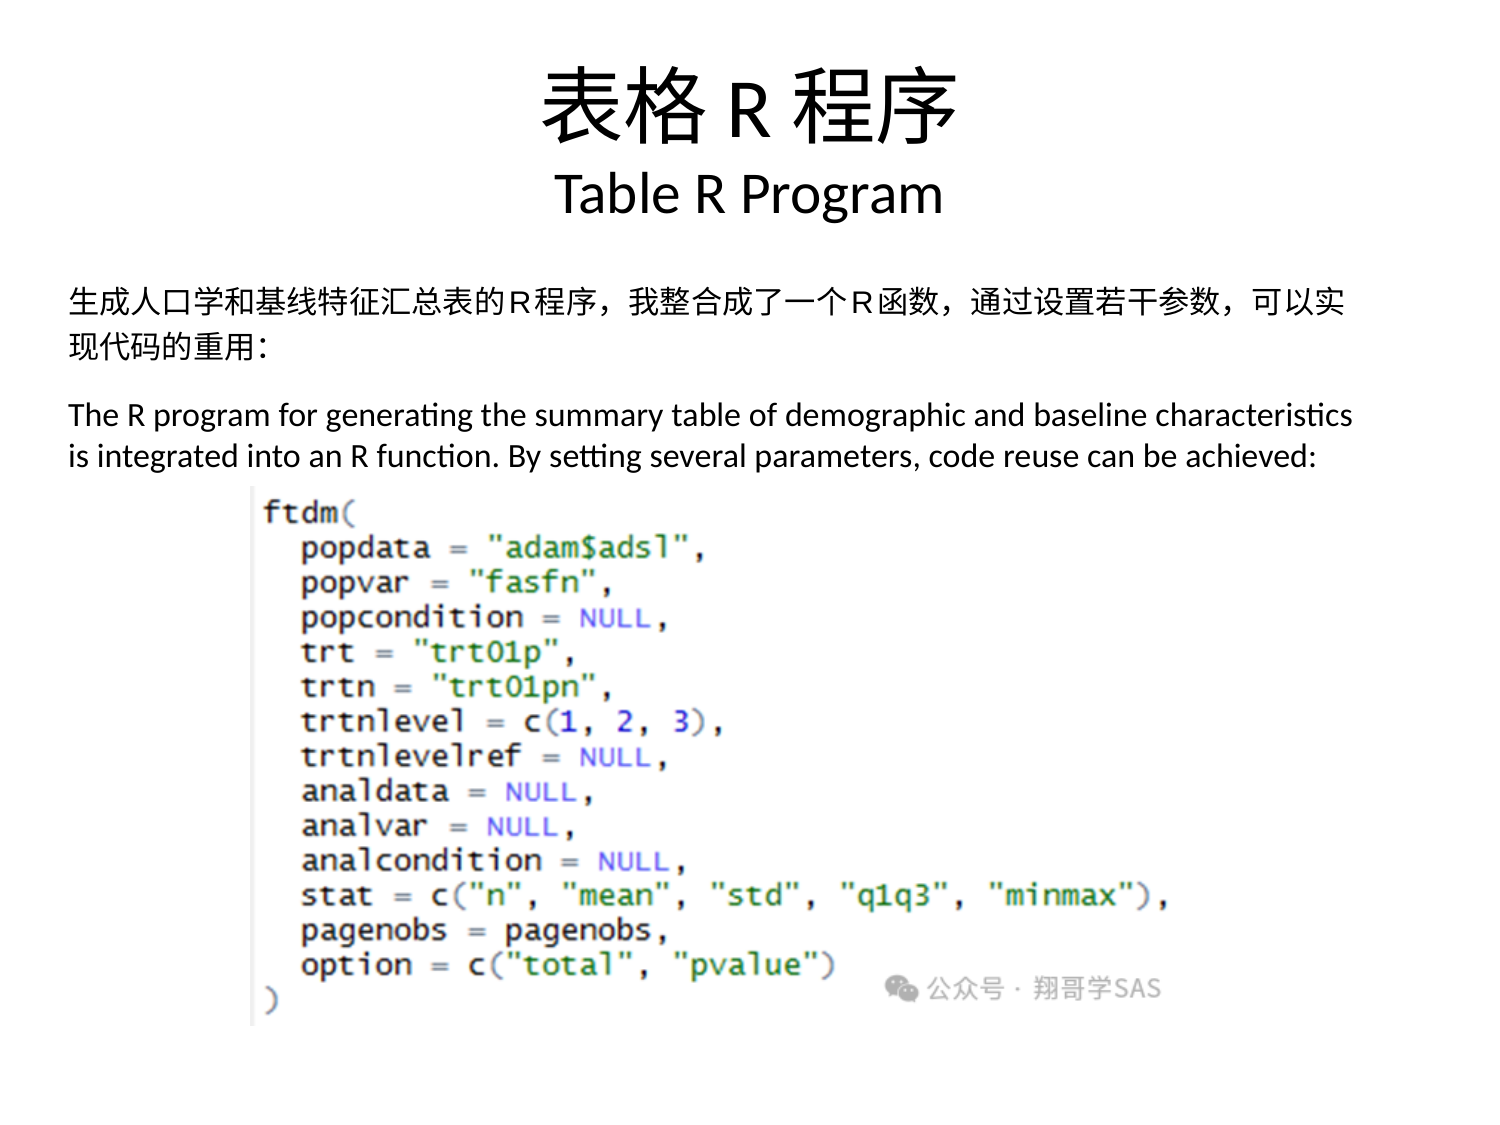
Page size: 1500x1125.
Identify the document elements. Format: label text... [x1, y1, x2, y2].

title 表格R程序 Table R Program [75, 45, 1425, 233]
text_box The R program for generating the summary table of demographic and baseline characteristics is integrated into an R function. By setting several parameters, code reuse can be achieved: [53, 385, 1388, 492]
text_box 生成人口学和基线特征汇总表的R程序，我整合成了一个R函数，通过设置若干参数，可以实现代码的重用： [53, 267, 1388, 374]
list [250, 486, 1191, 1026]
